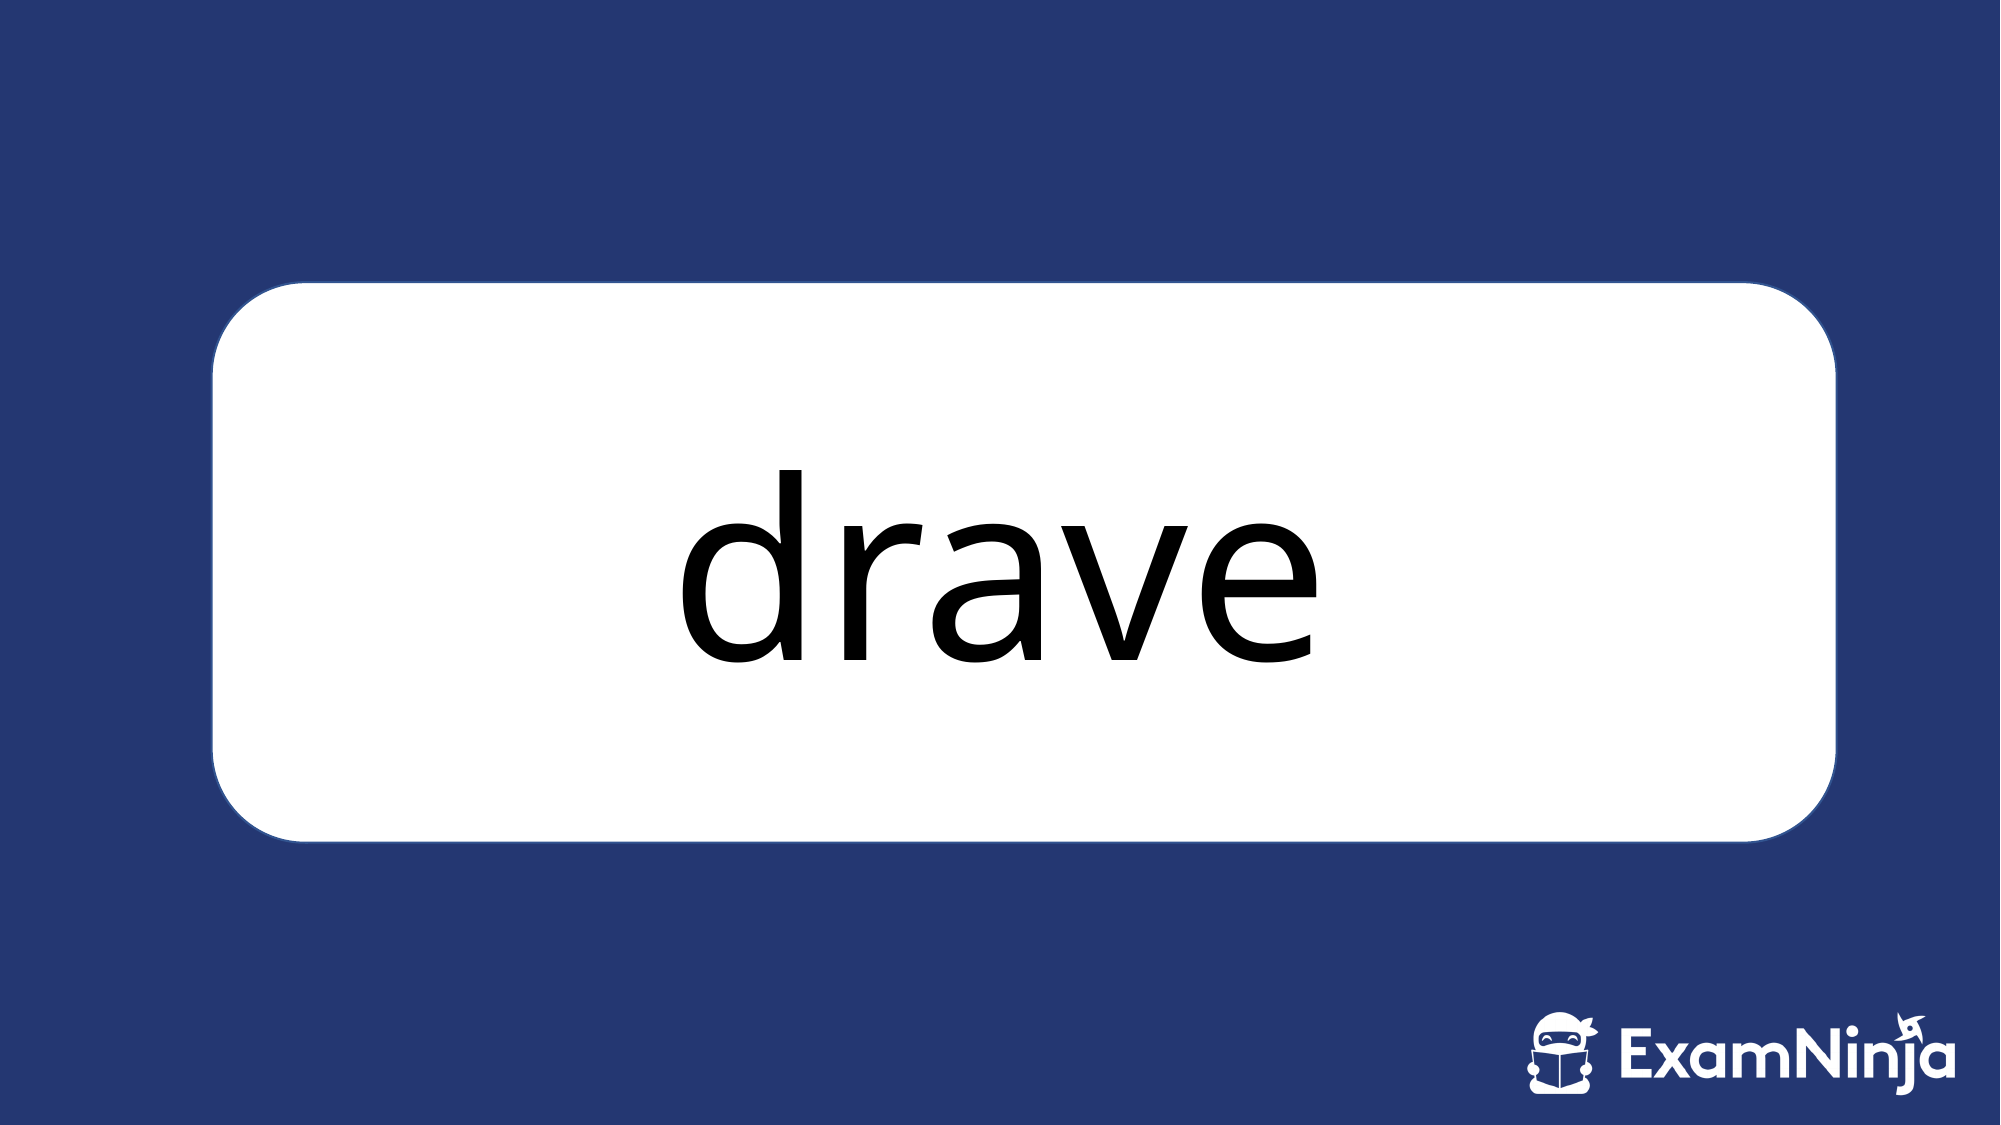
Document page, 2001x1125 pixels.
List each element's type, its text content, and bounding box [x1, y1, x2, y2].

text_box drave [143, 403, 1857, 719]
text_box [210, 281, 1838, 403]
text_box [210, 719, 1838, 844]
picture [1501, 1003, 1979, 1102]
